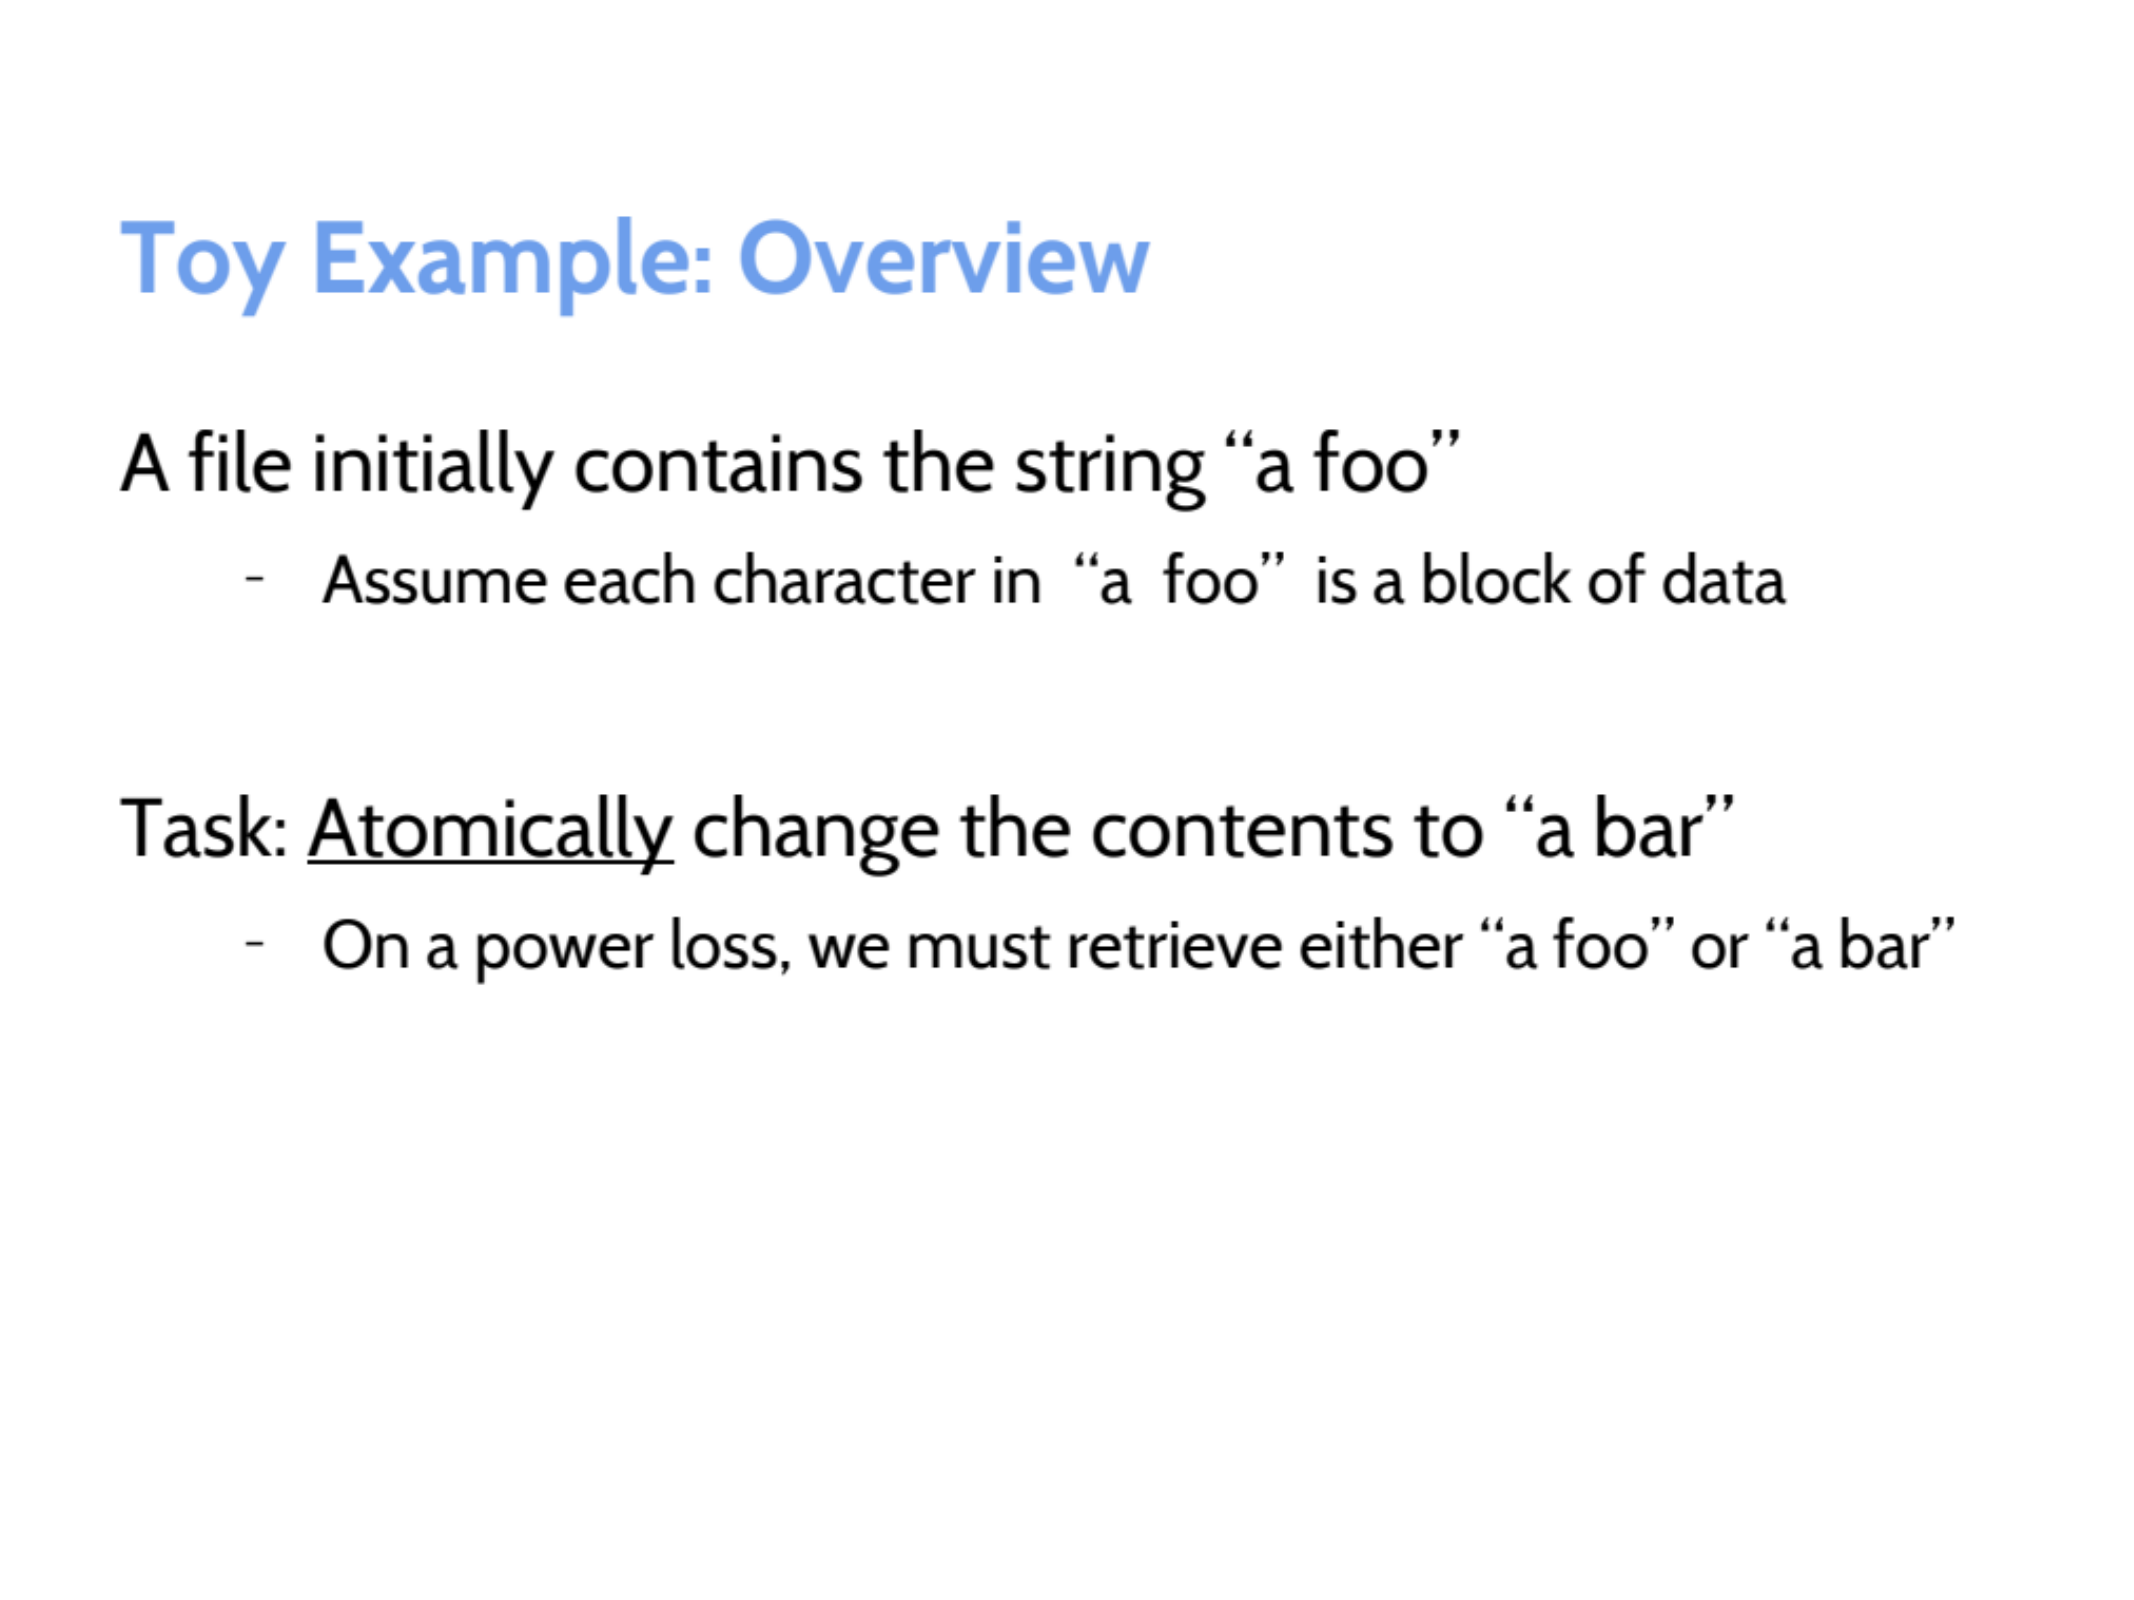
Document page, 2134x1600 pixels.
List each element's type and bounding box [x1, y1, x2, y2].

picture [0, 22, 2020, 1538]
